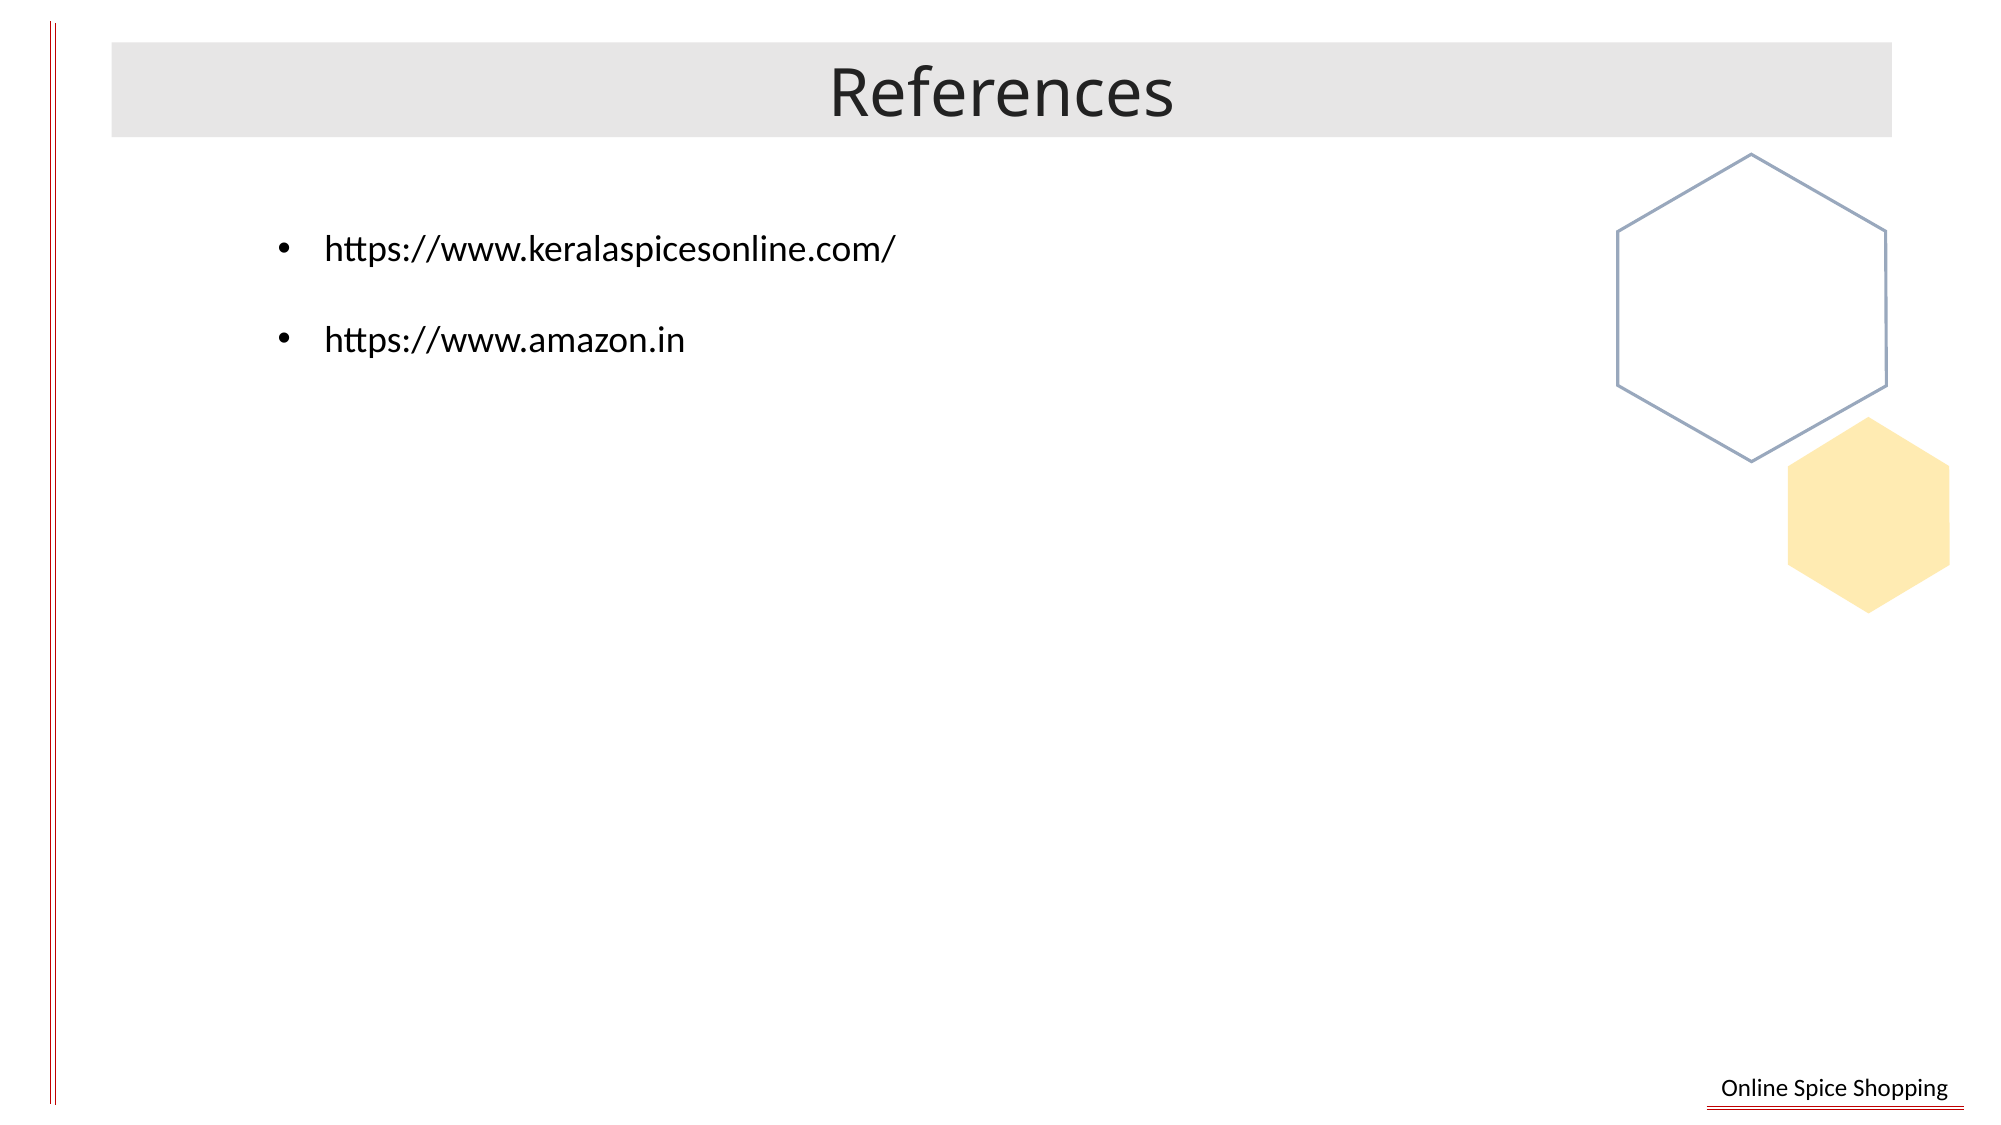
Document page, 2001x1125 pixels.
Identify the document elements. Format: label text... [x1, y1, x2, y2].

text_box Online Spice Shopping [1706, 1064, 1991, 1109]
text_box [1617, 154, 1887, 462]
text_box https://www.amazon.in [262, 307, 1264, 368]
text_box https://www.keralaspicesonline.com/ [262, 217, 1264, 277]
text_box [1787, 416, 1950, 614]
text_box References [111, 42, 1892, 138]
